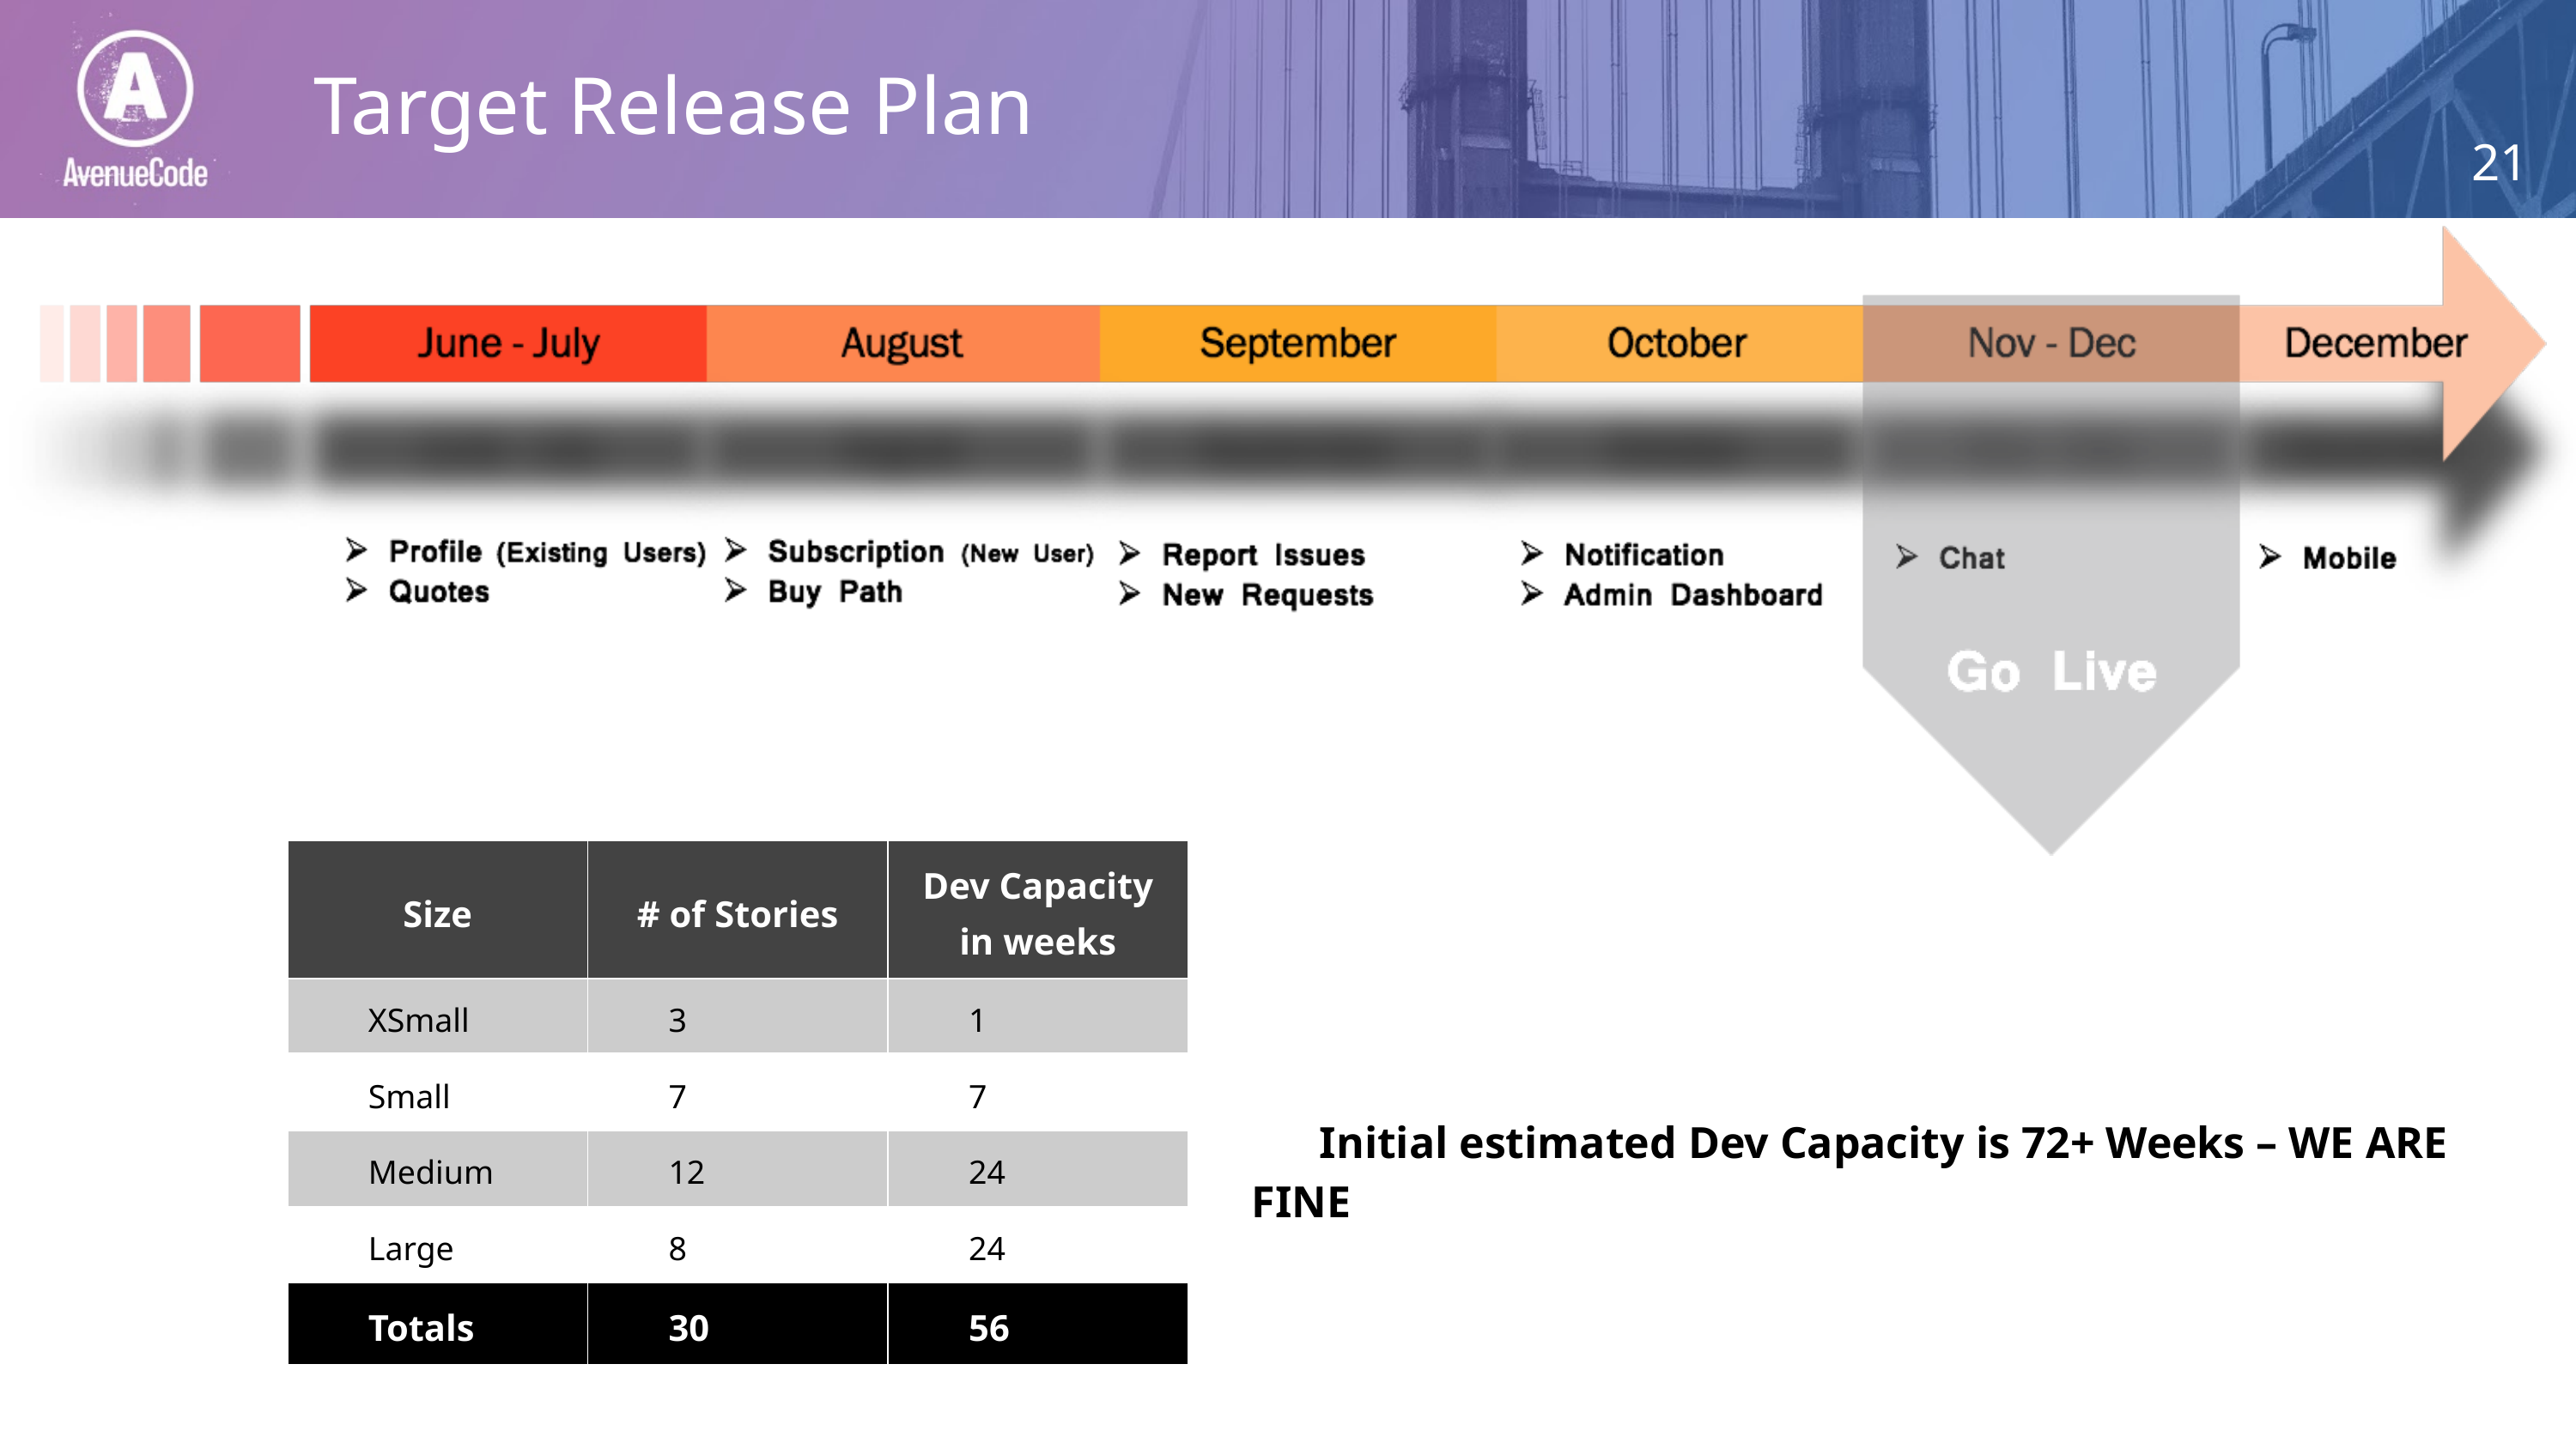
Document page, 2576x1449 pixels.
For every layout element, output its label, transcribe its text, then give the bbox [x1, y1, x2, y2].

table_cell 1 [889, 979, 1188, 1052]
table_cell Medium [289, 1131, 587, 1206]
table_cell 8 [588, 1208, 887, 1282]
table_cell 3 [588, 979, 887, 1052]
title Target Release Plan [287, 12, 2510, 205]
table_cell 24 [889, 1131, 1188, 1206]
table_cell Totals [289, 1283, 587, 1364]
table_cell 7 [889, 1057, 1188, 1130]
table_cell 56 [889, 1283, 1188, 1364]
table_cell Small [289, 1057, 587, 1130]
picture [0, 226, 2576, 857]
table_cell 12 [588, 1131, 887, 1206]
table_header # of Stories [588, 866, 887, 978]
table_cell Large [289, 1208, 587, 1282]
table_cell 24 [889, 1208, 1188, 1282]
table_header Dev Capacity in weeks [889, 866, 1188, 978]
table_header Size [289, 866, 587, 978]
table_cell 7 [588, 1057, 887, 1130]
text_box Initial estimated Dev Capacity is 72+ Weeks – WE ARE FINE [1238, 1094, 2484, 1191]
table_cell 30 [588, 1283, 887, 1364]
table_cell XSmall [289, 979, 587, 1052]
picture [0, 0, 2576, 218]
